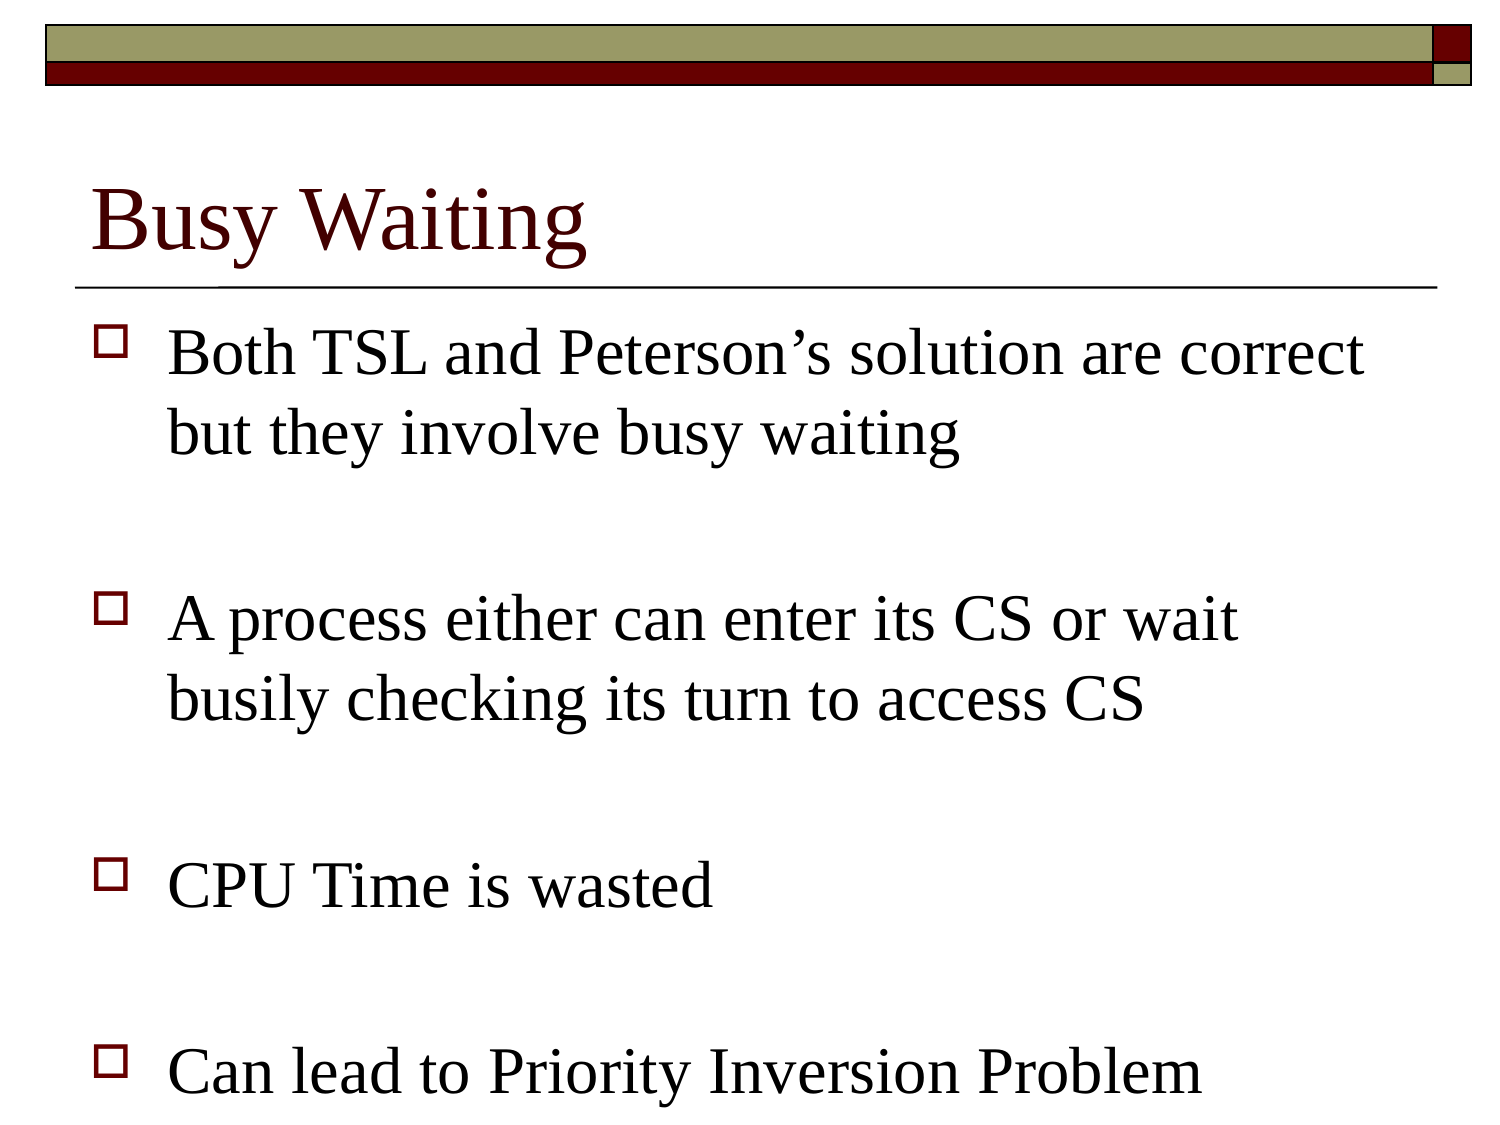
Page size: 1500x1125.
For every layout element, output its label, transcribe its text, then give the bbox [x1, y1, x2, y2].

list Both TSL and Peterson’s solution are correct but they involve busy waiting A process either can enter its CS or wait busily checking its turn to access CS CPU Time is wasted Can lead to Priority Inversion Problem [75, 299, 1425, 1006]
title Busy Waiting [75, 87, 1425, 275]
